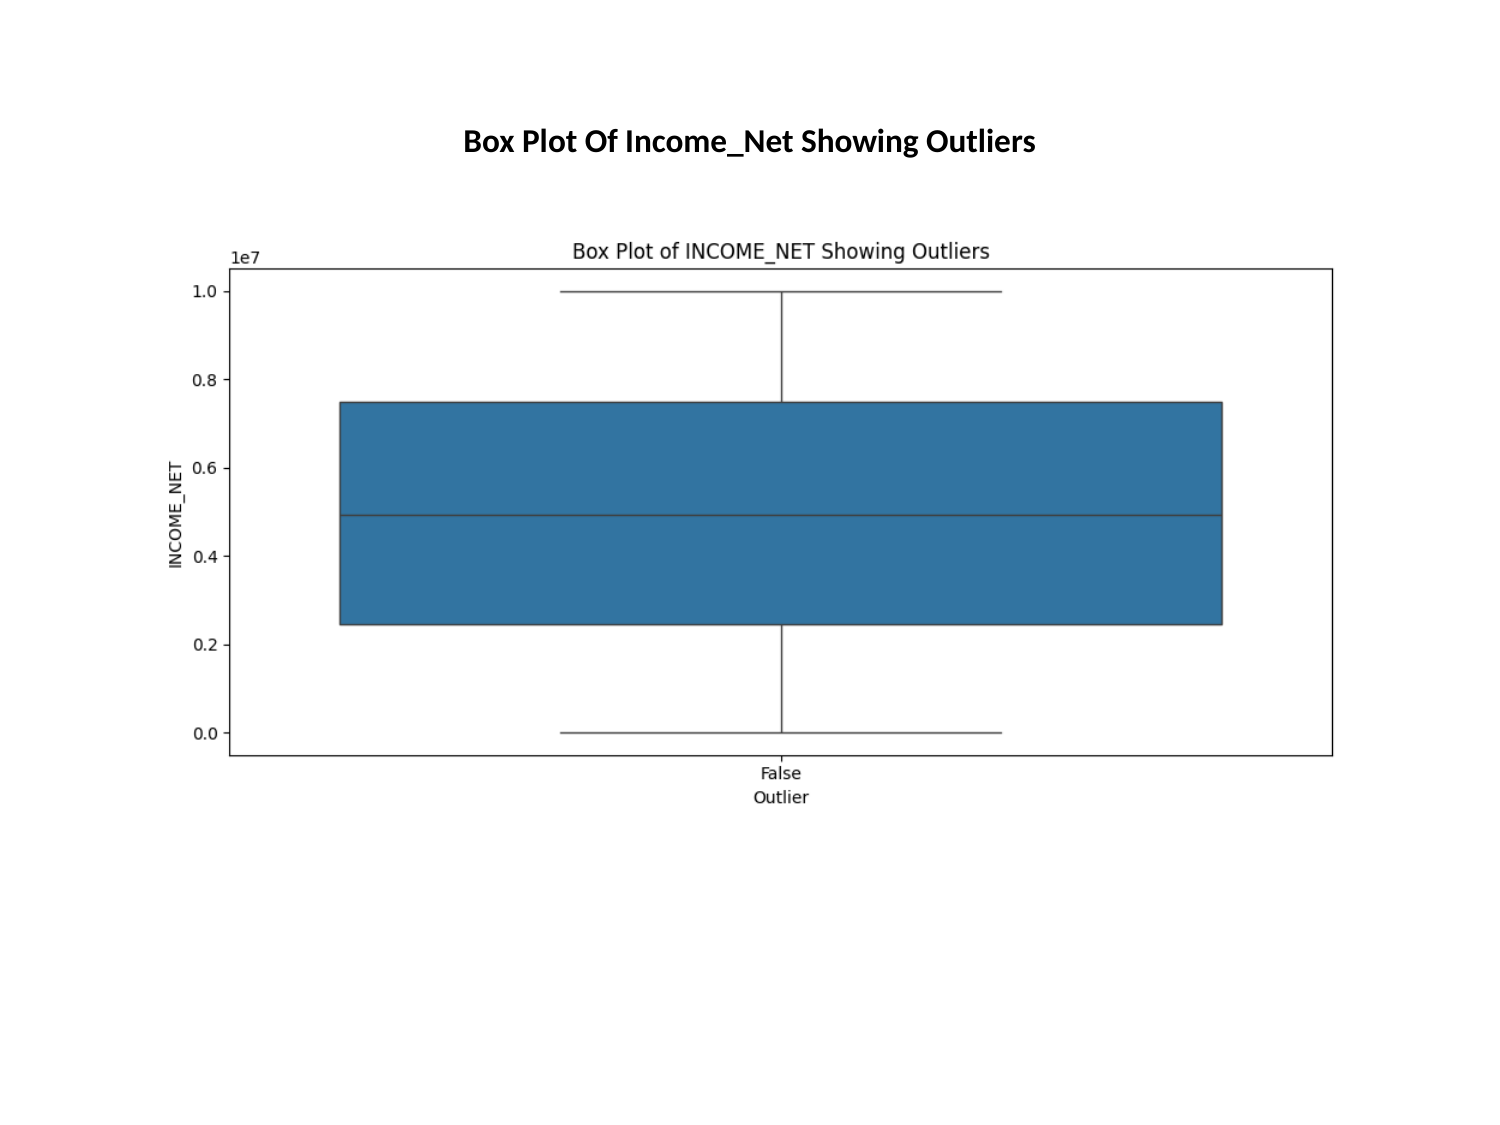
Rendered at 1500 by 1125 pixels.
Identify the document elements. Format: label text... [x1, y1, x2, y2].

picture [149, 224, 1351, 826]
title Box Plot Of Income_Net Showing Outliers [75, 45, 1425, 233]
